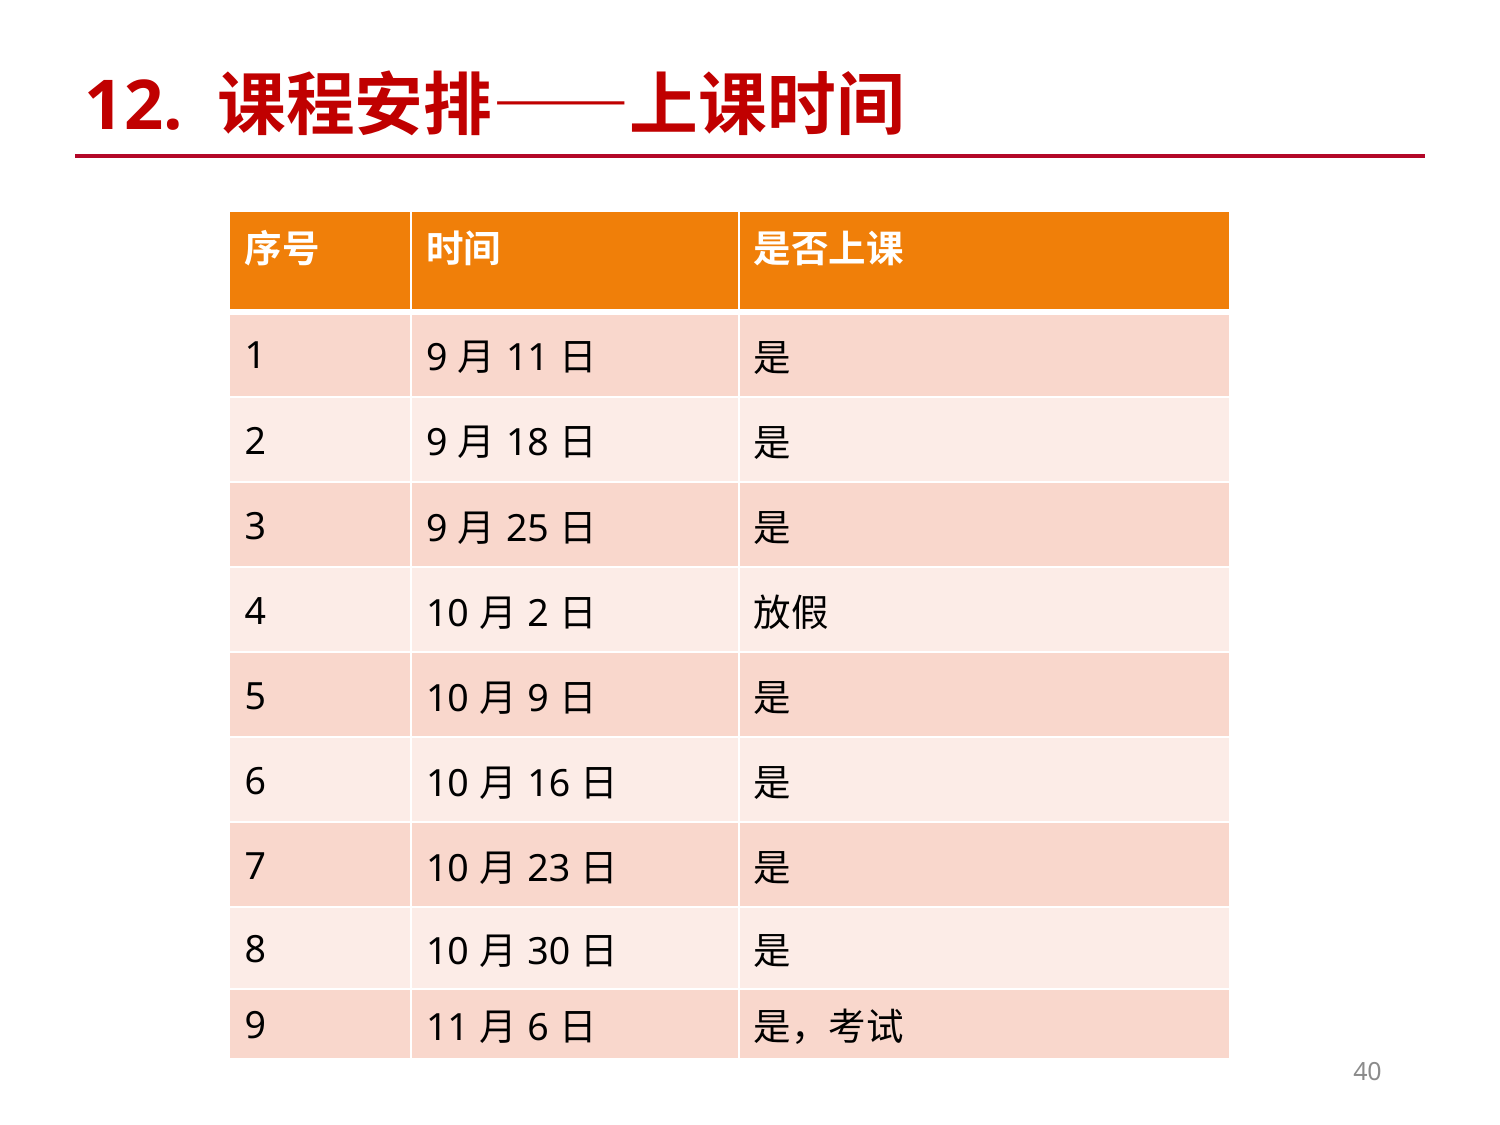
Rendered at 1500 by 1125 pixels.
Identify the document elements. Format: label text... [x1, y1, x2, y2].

table_cell 是 [740, 738, 1229, 821]
slide_number 40 [1059, 1042, 1397, 1103]
table_cell 6 [230, 738, 410, 821]
table_cell 是 [740, 908, 1229, 988]
table_cell 5 [230, 653, 410, 736]
table_cell 9月25日 [412, 483, 738, 566]
table_cell 10月16日 [412, 738, 738, 821]
table_header 是否上课 [740, 212, 1229, 309]
table_cell 11月6日 [412, 990, 738, 1058]
table_cell 4 [230, 568, 410, 651]
table_cell 是，考试 [740, 990, 1229, 1058]
text_box 12. 课程安排——上课时间 [70, 53, 1426, 151]
table_cell 7 [230, 823, 410, 906]
table_cell 是 [740, 823, 1229, 906]
table_cell 8 [230, 908, 410, 988]
table_cell 2 [230, 398, 410, 481]
table_header 时间 [412, 212, 738, 309]
table_cell 是 [740, 398, 1229, 481]
table_cell 10月2日 [412, 568, 738, 651]
table_cell 9月18日 [412, 398, 738, 481]
table_header 序号 [230, 212, 410, 309]
table_cell 放假 [740, 568, 1229, 651]
table_cell 3 [230, 483, 410, 566]
table_cell 是 [740, 315, 1229, 396]
table_cell 9 [230, 990, 410, 1058]
table_cell 10月23日 [412, 823, 738, 906]
table_cell 是 [740, 483, 1229, 566]
table_cell 10月9日 [412, 653, 738, 736]
table_cell 是 [740, 653, 1229, 736]
table_cell 1 [230, 315, 410, 396]
table_cell 10月30日 [412, 908, 738, 988]
table_cell 9月11日 [412, 315, 738, 396]
